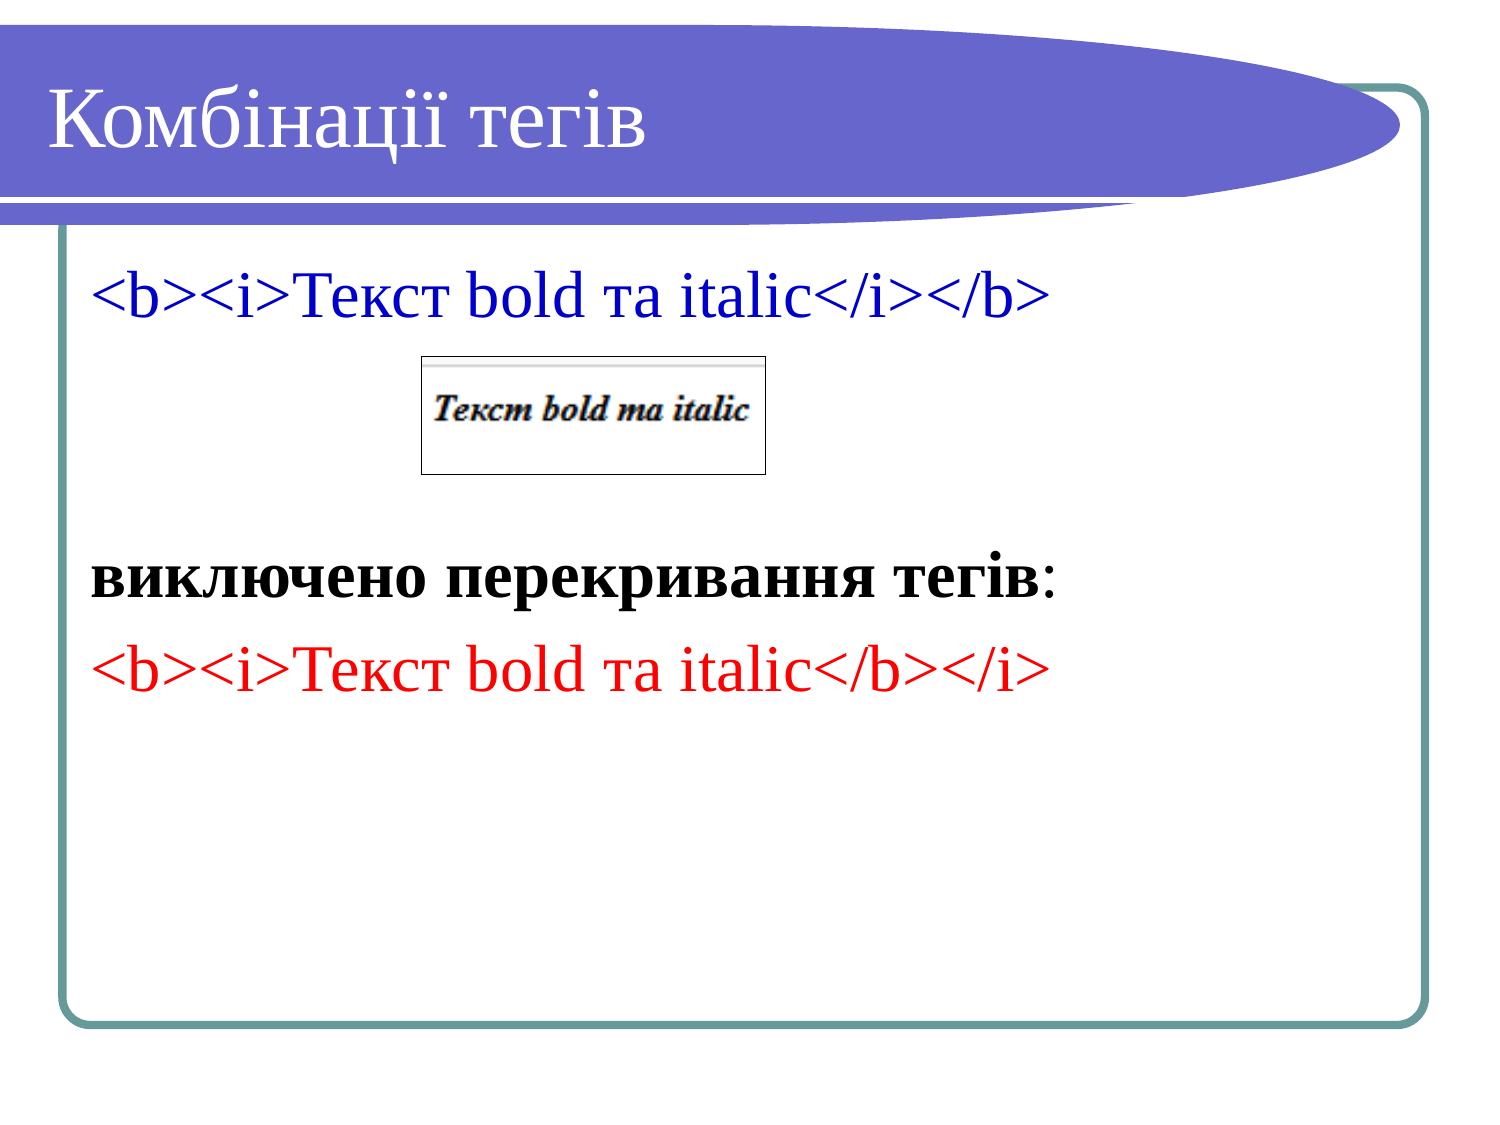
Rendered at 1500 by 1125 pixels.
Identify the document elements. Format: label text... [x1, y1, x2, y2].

picture [421, 356, 766, 475]
list <b><i>Текст bold та italic</i></b> виключено перекривання тегів: <b><i>Текст bold та italic</b></i> [75, 243, 1399, 969]
title Комбінації тегів [32, 37, 1347, 188]
